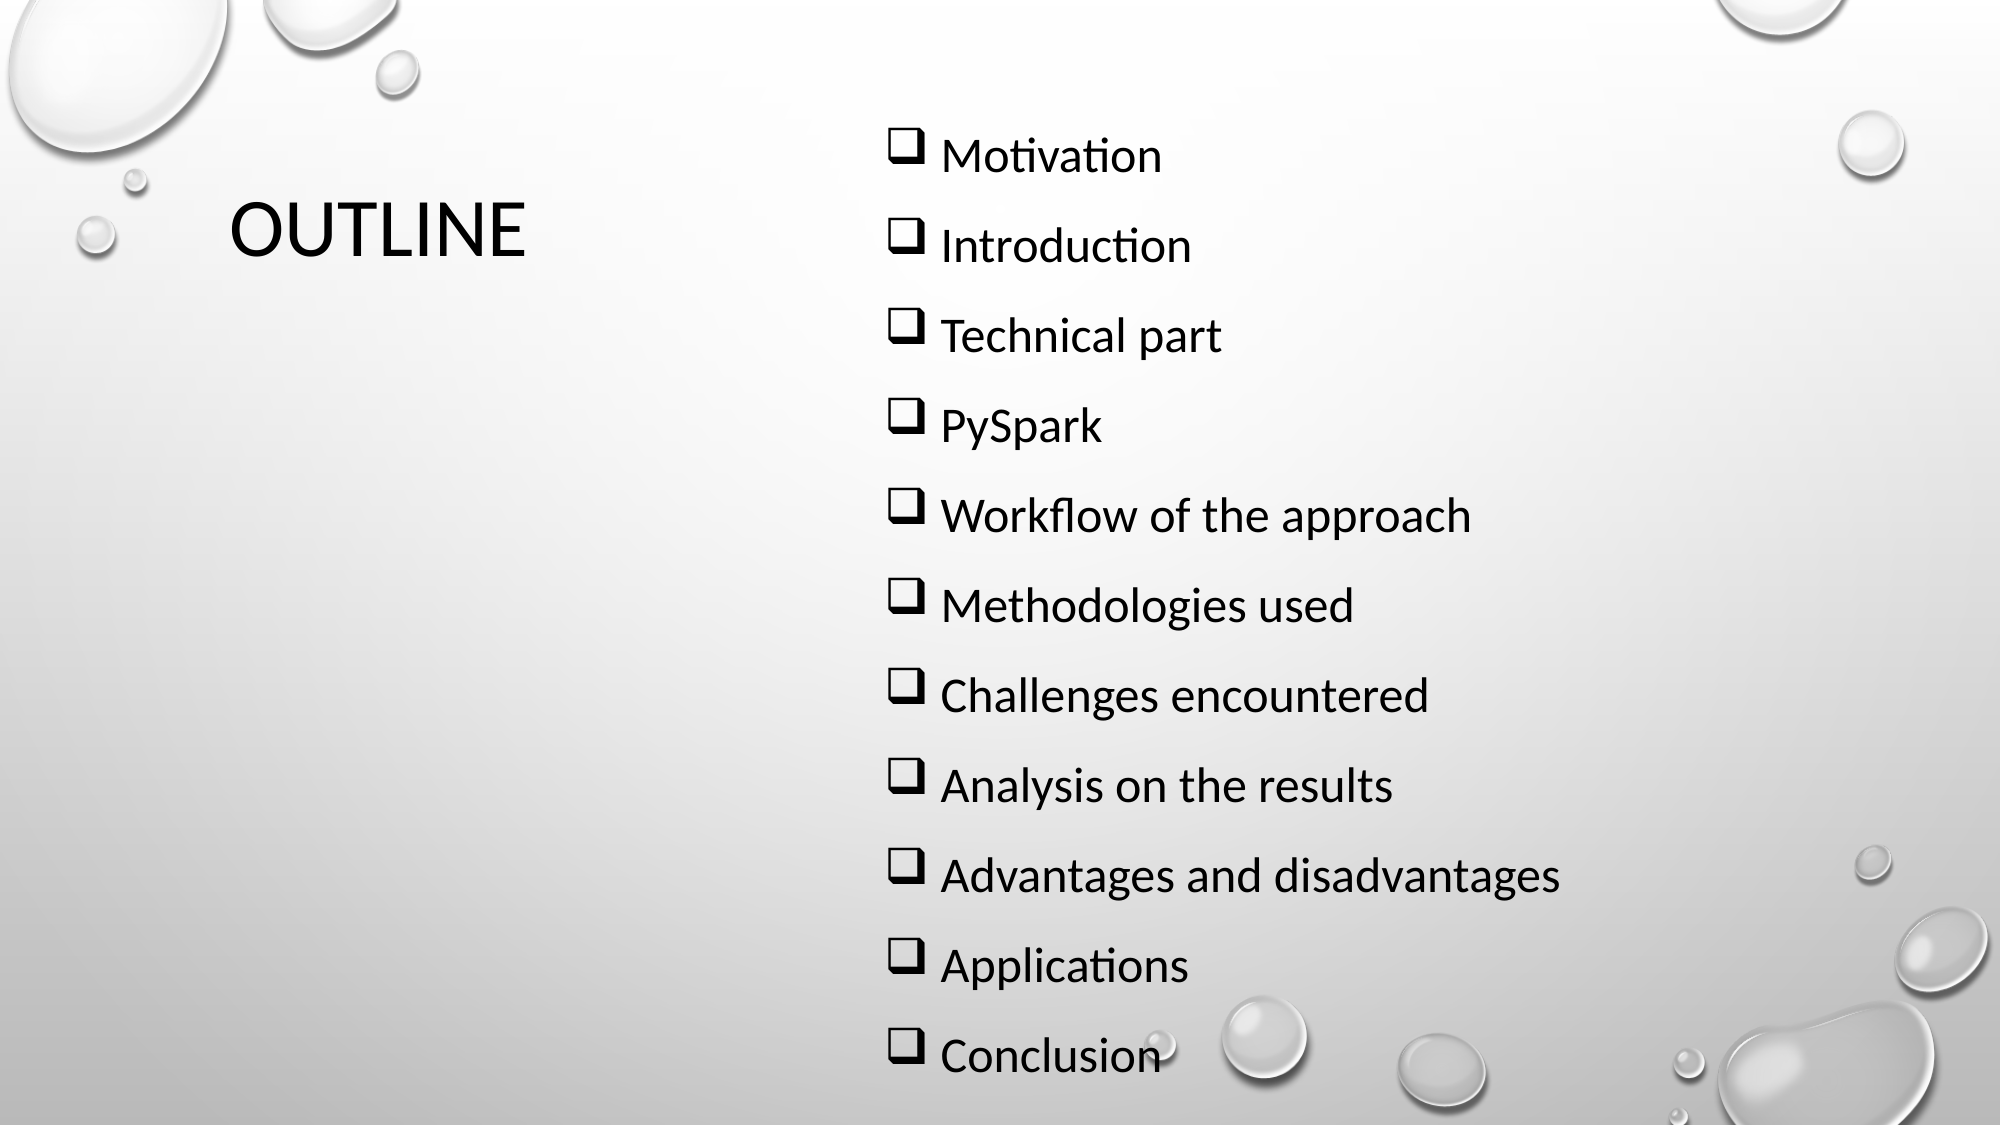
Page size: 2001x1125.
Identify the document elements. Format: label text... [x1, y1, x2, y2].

text_box OUTLINE [214, 166, 869, 326]
picture [0, 0, 2000, 1125]
text_box Motivation Introduction Technical part PySpark Workflow of the approach Methodologies used Challenges encountered Analysis on the results Advantages and disadvantages Applications Conclusion [869, 85, 1584, 1090]
